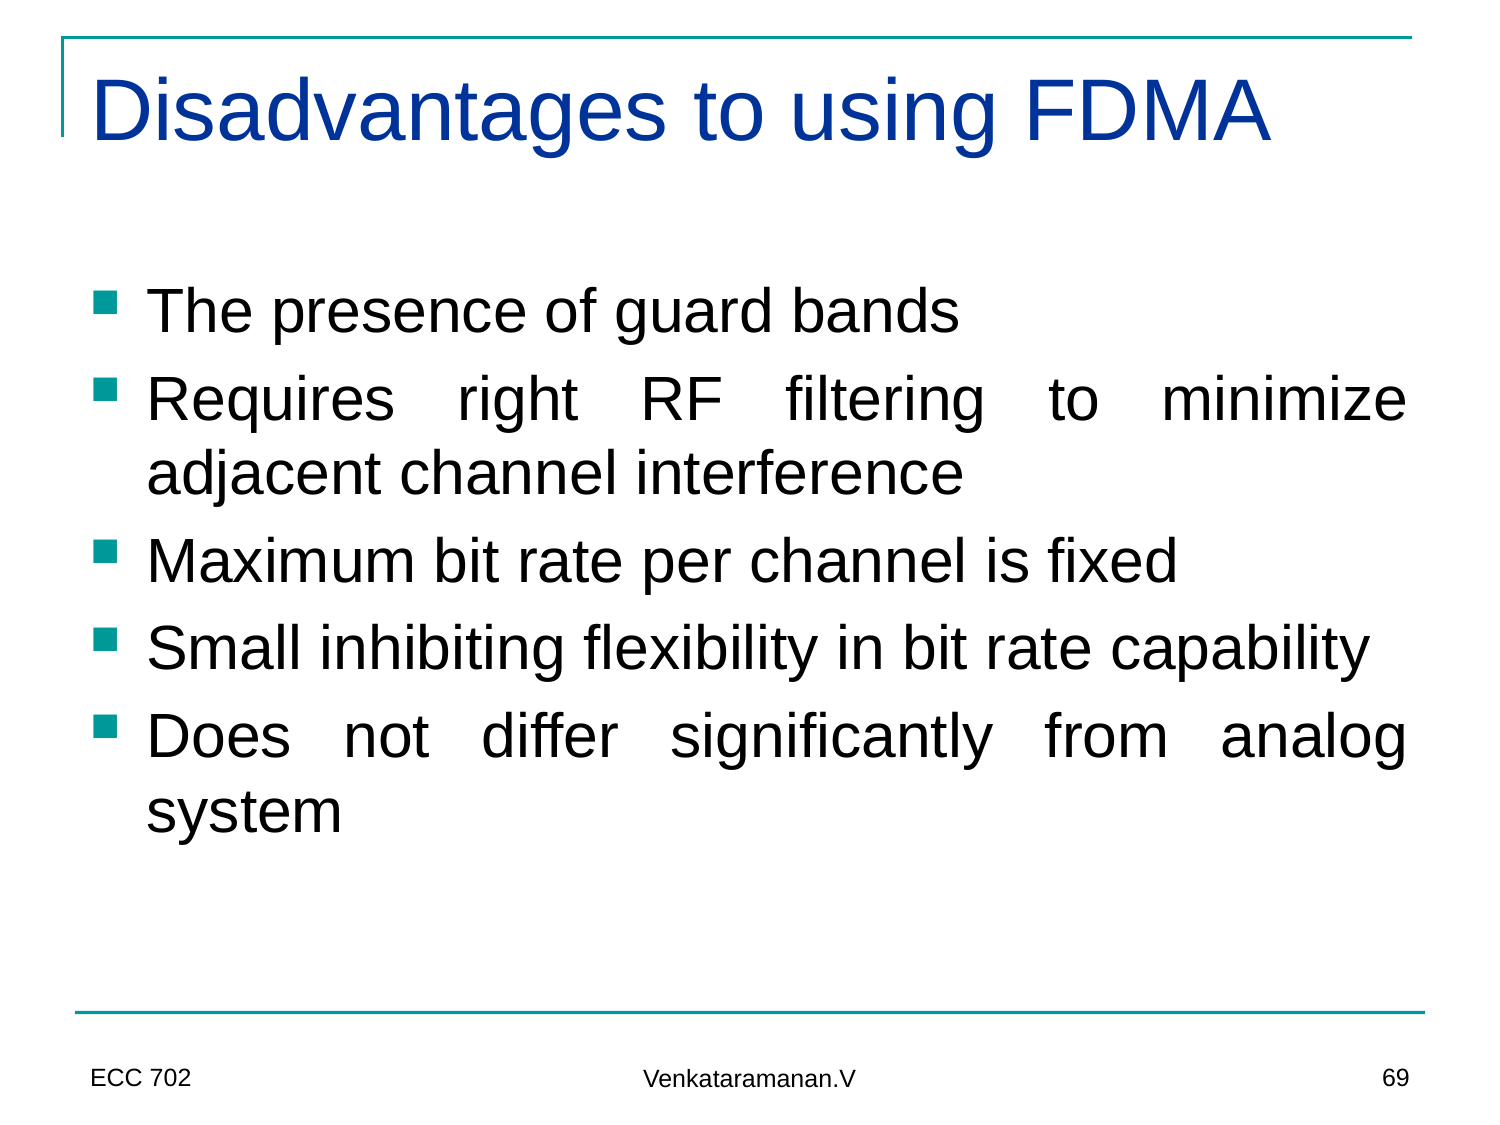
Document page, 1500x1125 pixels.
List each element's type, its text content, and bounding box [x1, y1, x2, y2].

slide_number ECC 702 [75, 1024, 425, 1100]
slide_number 69 [1074, 1024, 1425, 1100]
list The presence of guard bands Requires right RF filtering to minimize adjacent channel interference Maximum bit rate per channel is fixed Small inhibiting flexibility in bit rate capability Does not differ significantly from analog system [75, 262, 1425, 1006]
footer Venkataramanan.V [512, 1025, 988, 1100]
title Disadvantages to using FDMA [75, 45, 1425, 233]
